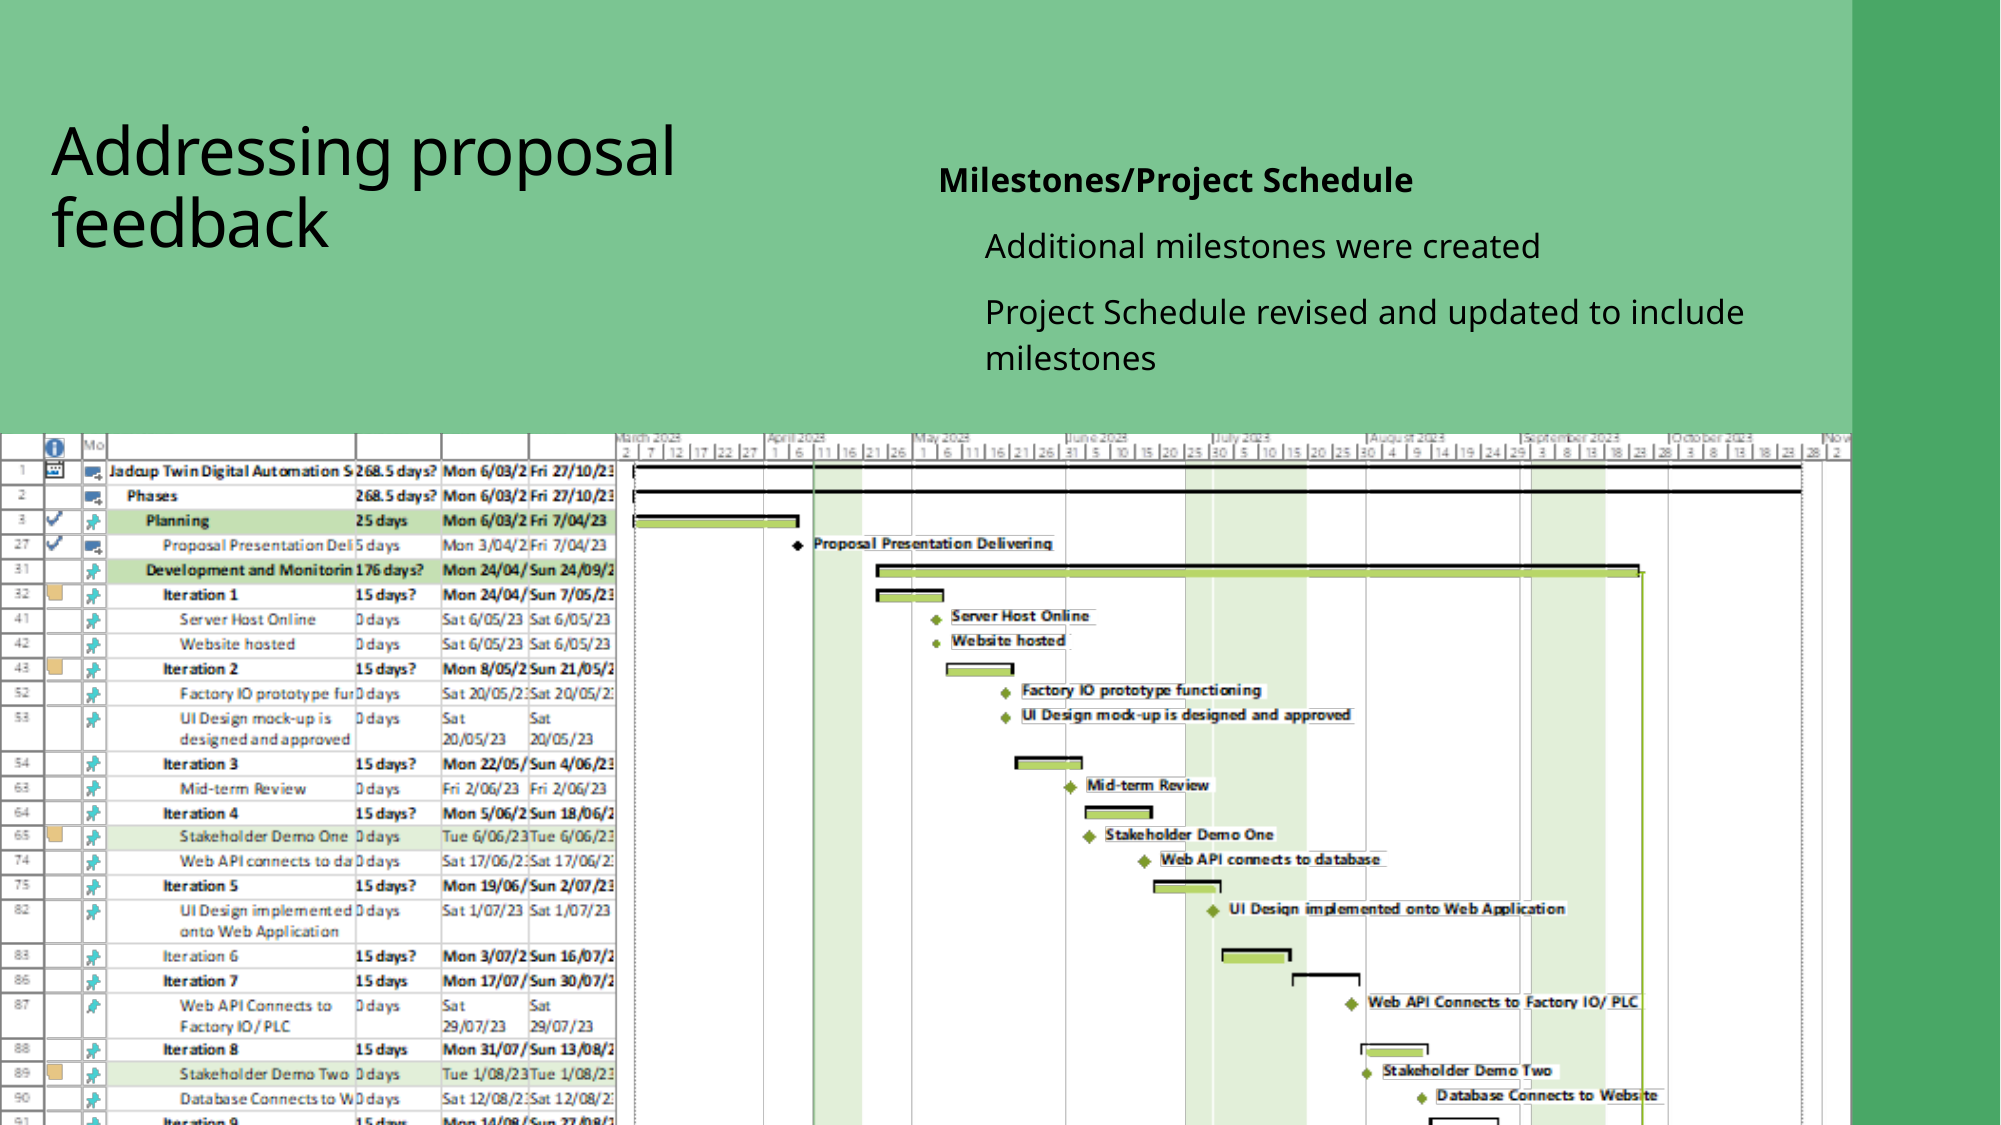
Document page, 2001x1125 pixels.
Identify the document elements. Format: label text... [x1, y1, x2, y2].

list Milestones/Project Schedule Additional milestones were created Project Schedule revised and updated to include milestones [923, 85, 1853, 426]
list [0, 433, 1853, 1125]
text_box Addressing proposal feedback [36, 57, 695, 323]
